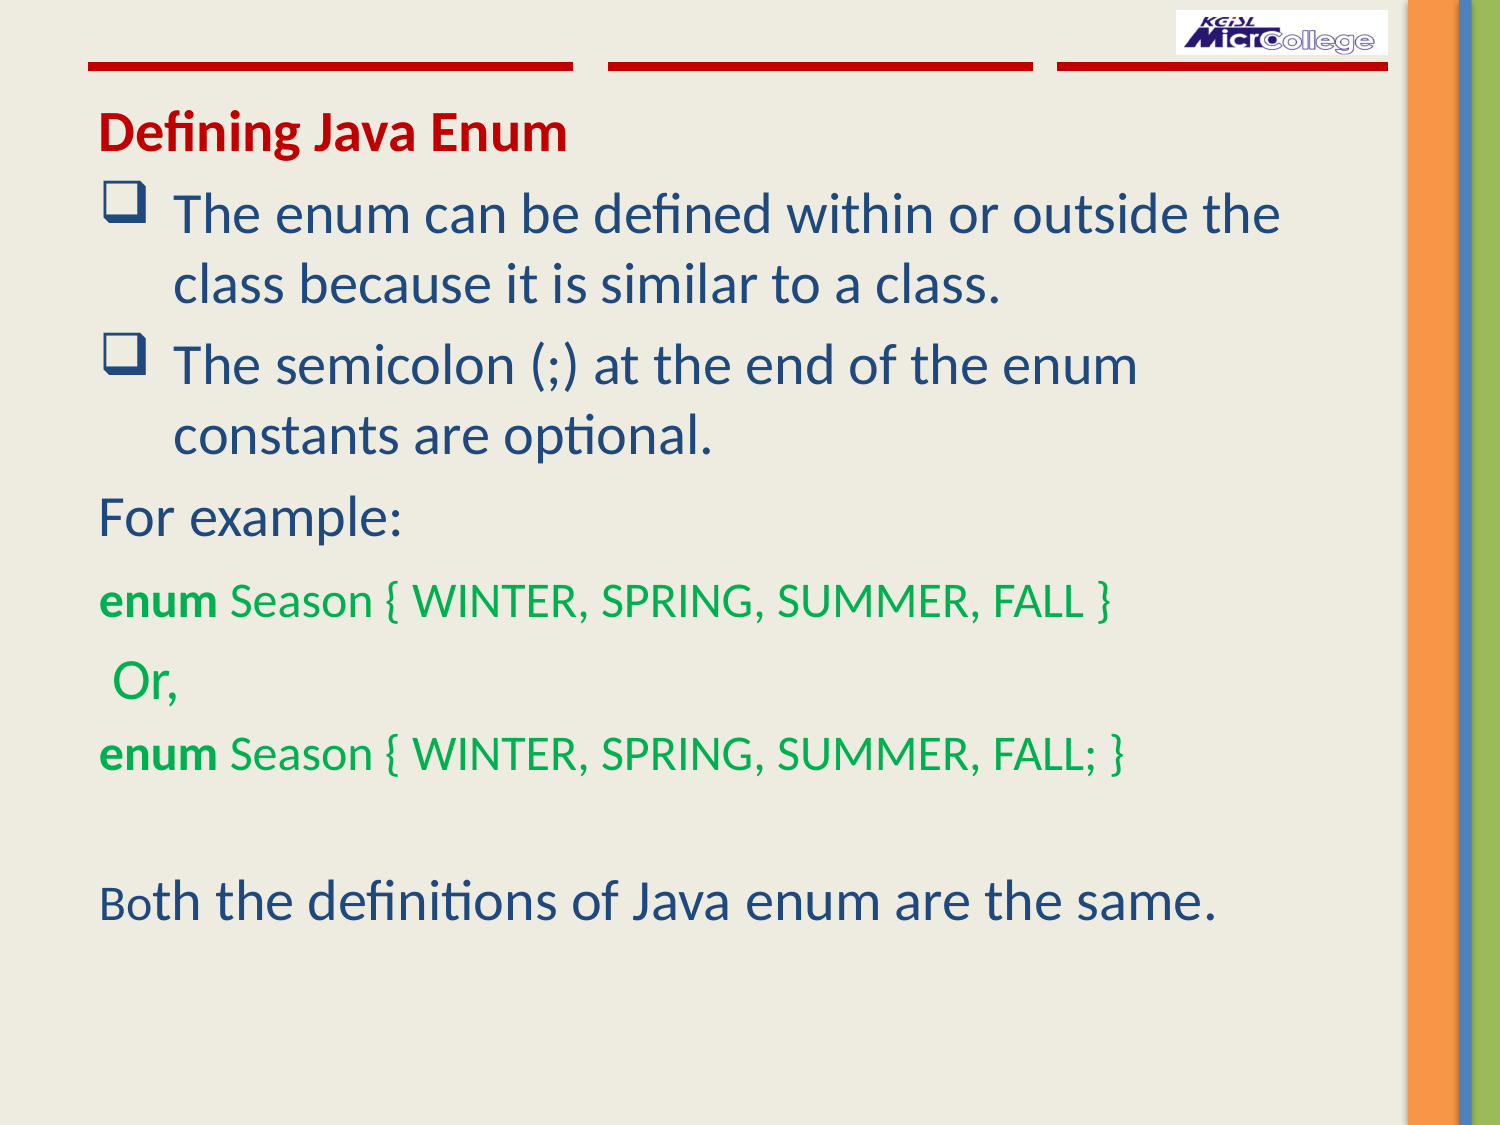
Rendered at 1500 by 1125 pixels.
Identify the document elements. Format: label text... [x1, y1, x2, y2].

list Defining Java Enum The enum can be defined within or outside the class because it is similar to a class. The semicolon (;) at the end of the enum constants are optional. For example: enum Season { WINTER, SPRING, SUMMER, FALL } Or, enum Season { WINTER, SPRING, SUMMER, FALL; } Both the definitions of Java enum are the same. [84, 86, 1310, 1097]
picture [1175, 10, 1389, 55]
